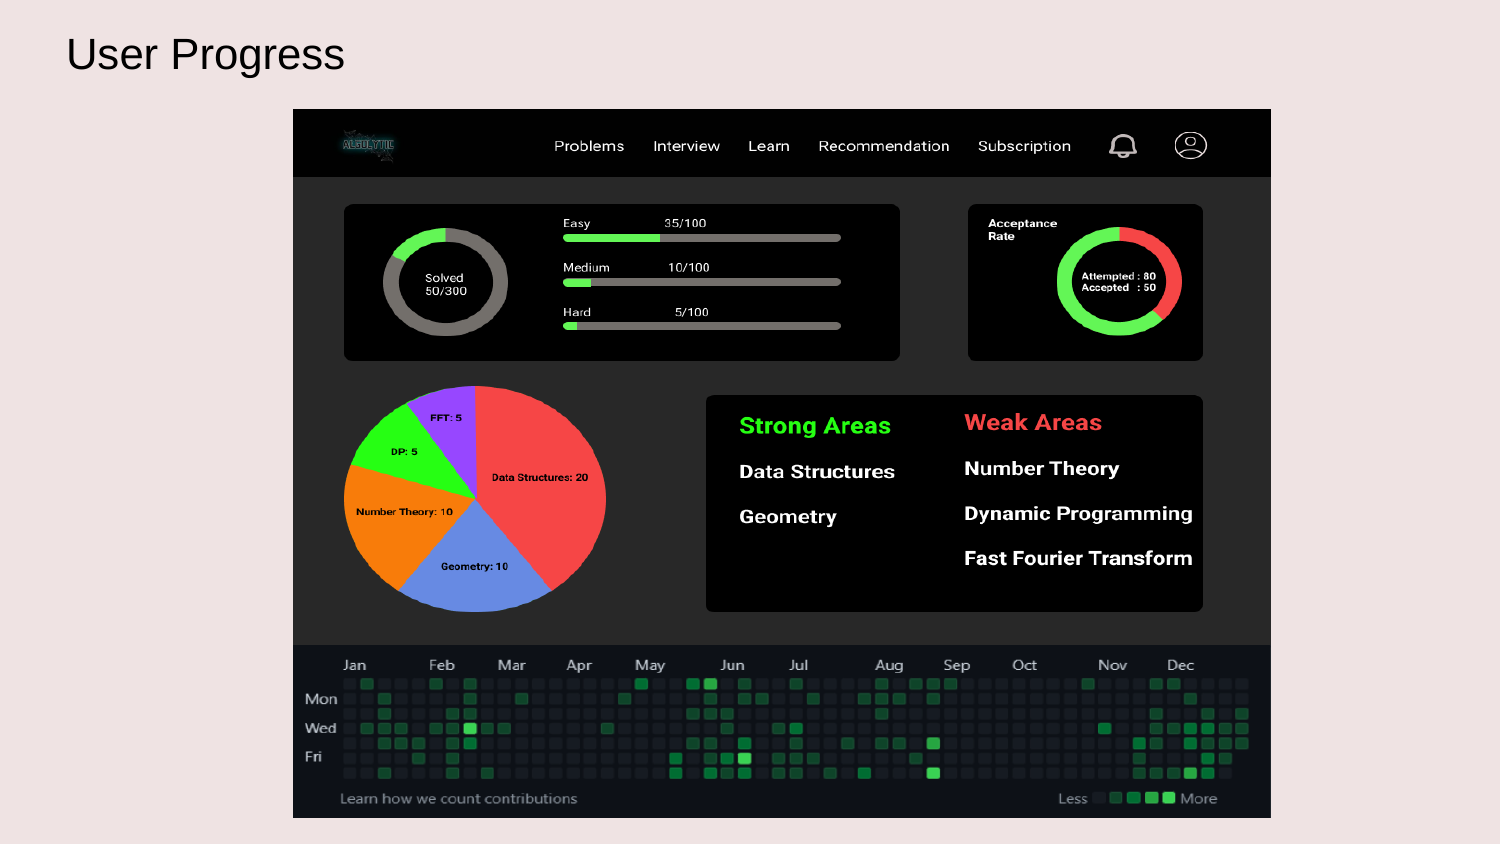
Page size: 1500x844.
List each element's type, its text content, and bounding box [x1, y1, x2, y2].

title User Progress [51, 15, 1449, 110]
picture [293, 108, 1271, 818]
